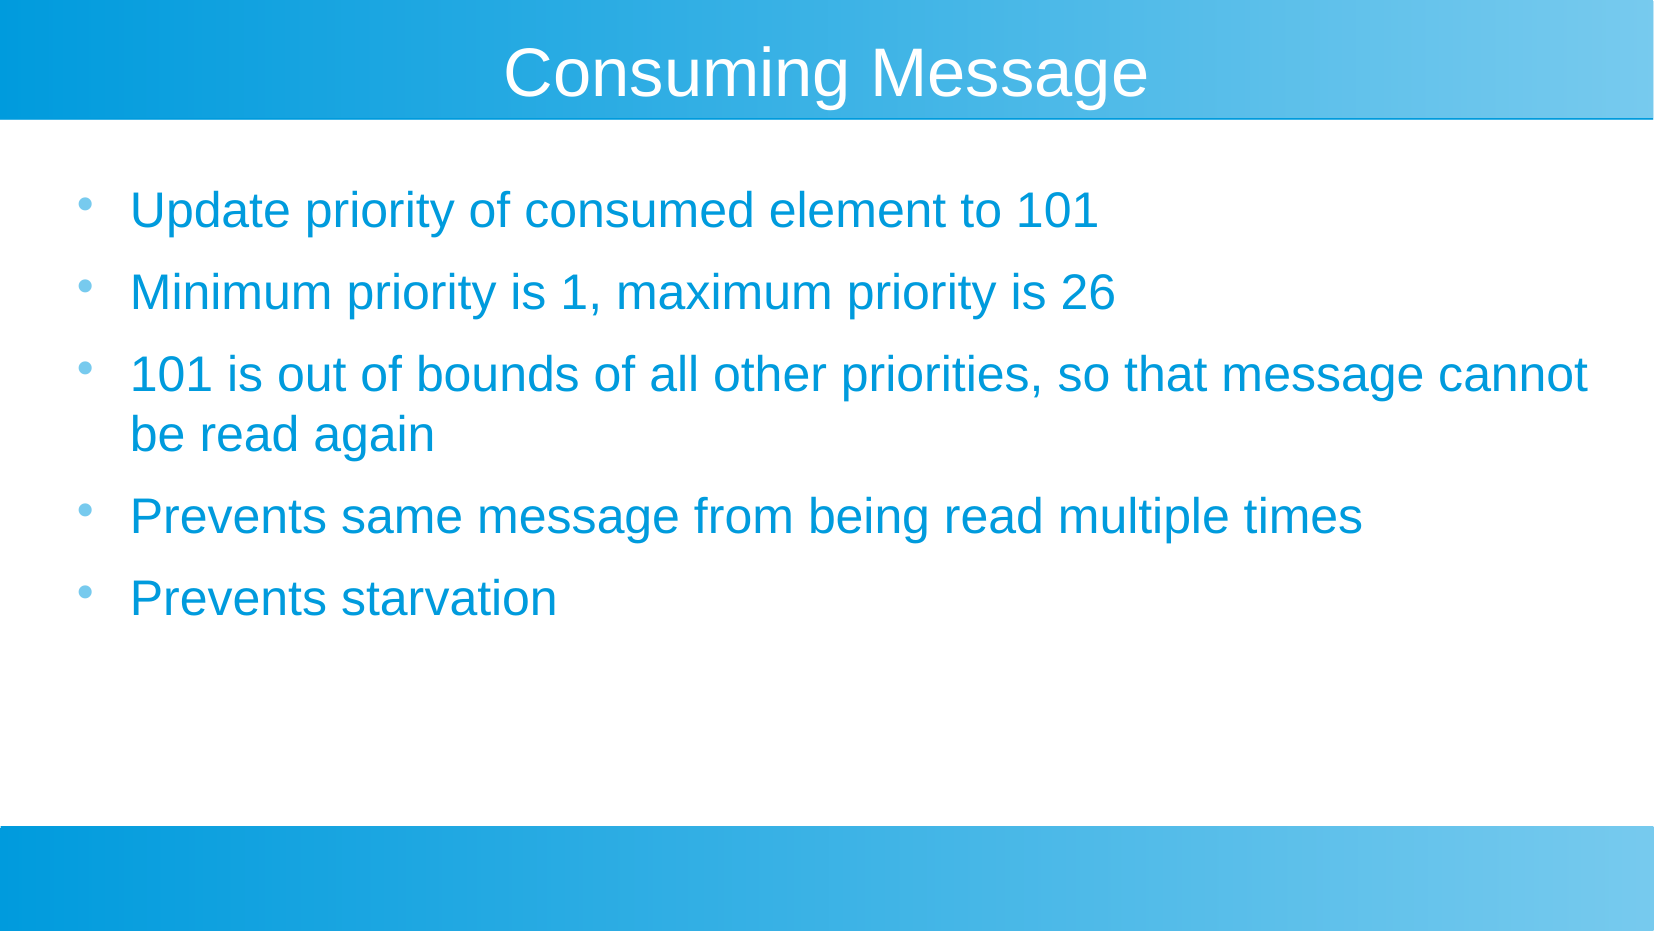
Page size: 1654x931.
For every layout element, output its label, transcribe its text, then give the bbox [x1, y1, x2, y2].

title Consuming Message [59, 29, 1595, 108]
list Update priority of consumed element to 101 Minimum priority is 1, maximum priority is 26 101 is out of bounds of all other priorities, so that message cannot be read again Prevents same message from being read multiple times Prevents starvation [59, 177, 1595, 768]
